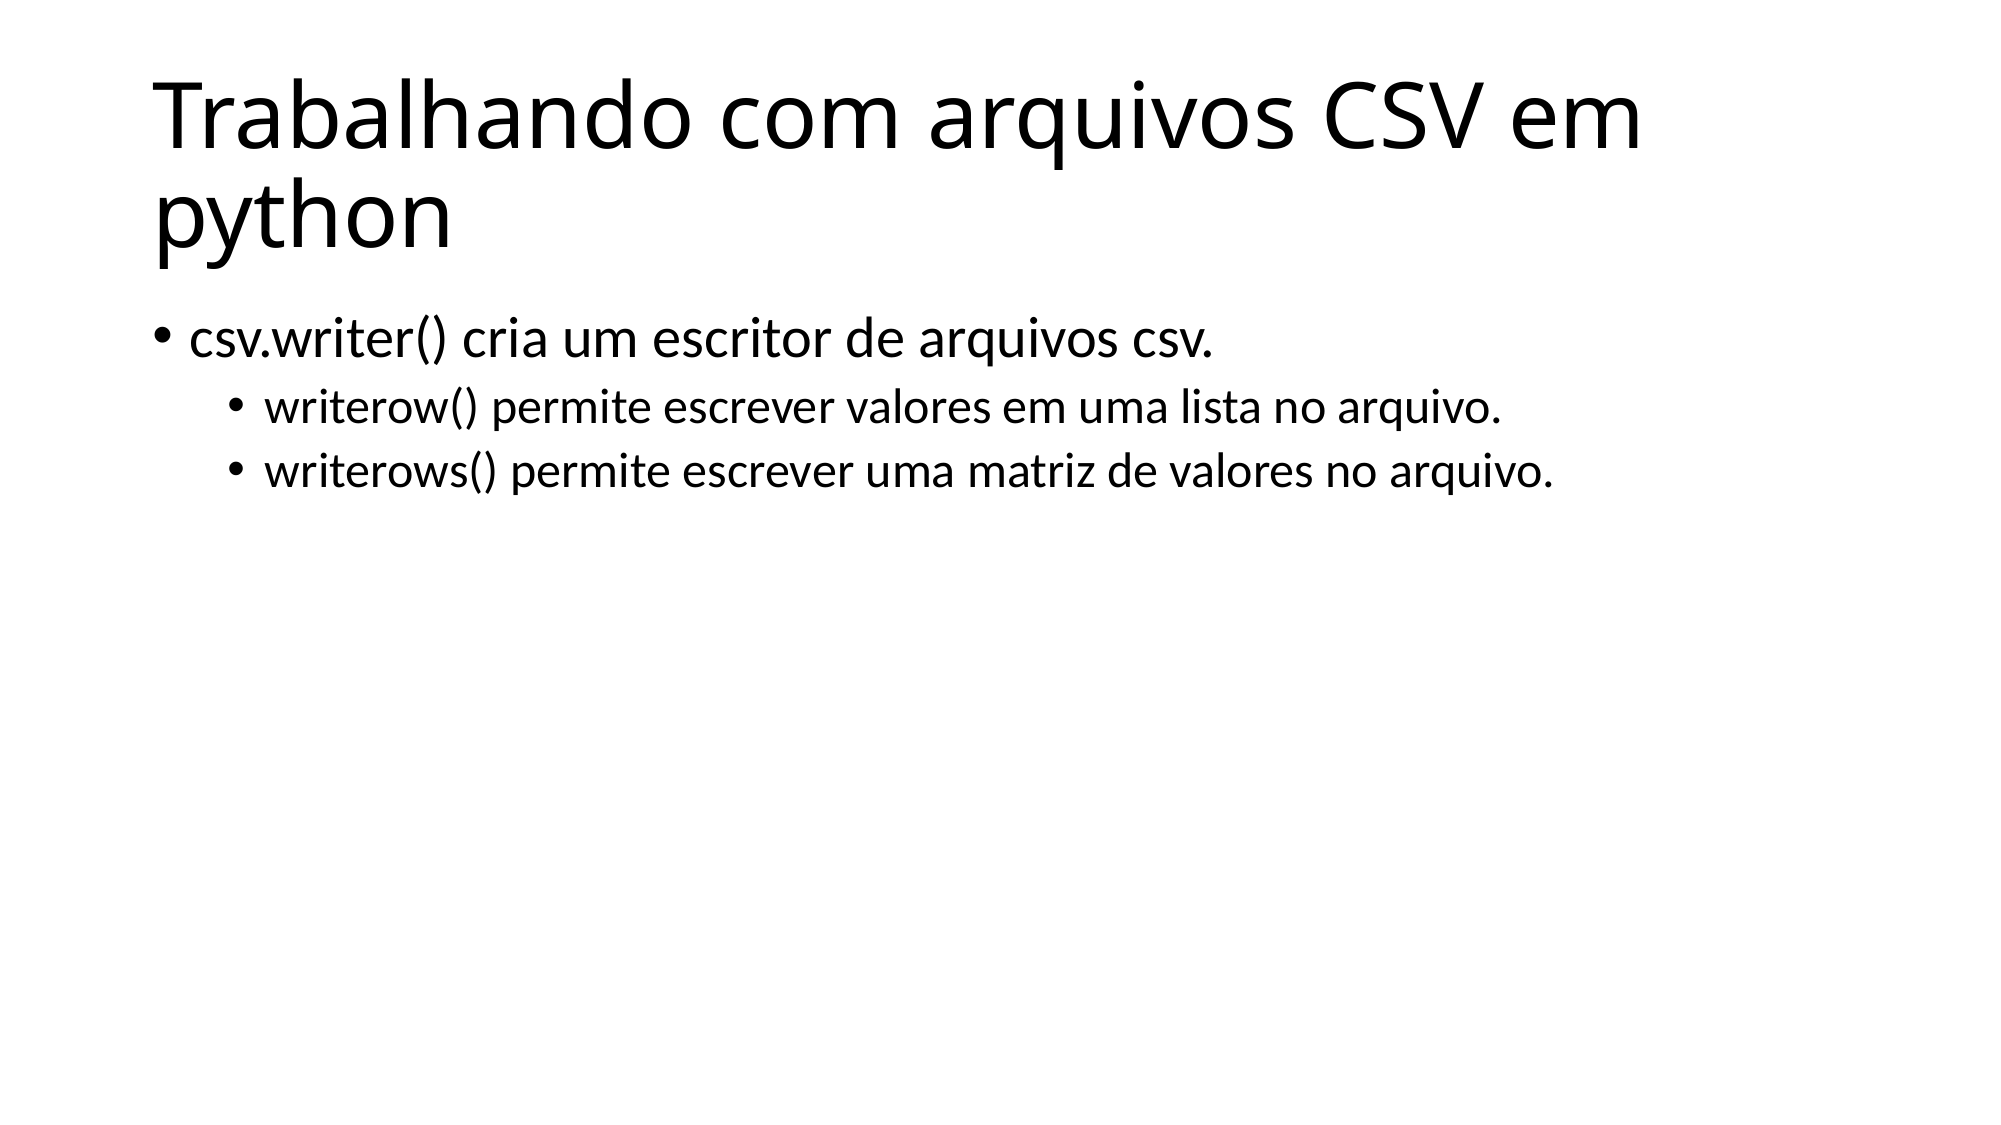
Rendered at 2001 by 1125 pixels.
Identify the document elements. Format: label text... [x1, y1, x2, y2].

list csv.writer() cria um escritor de arquivos csv. writerow() permite escrever valores em uma lista no arquivo. writerows() permite escrever uma matriz de valores no arquivo. [137, 299, 1863, 1014]
title Trabalhando com arquivos CSV em python [137, 59, 1863, 278]
